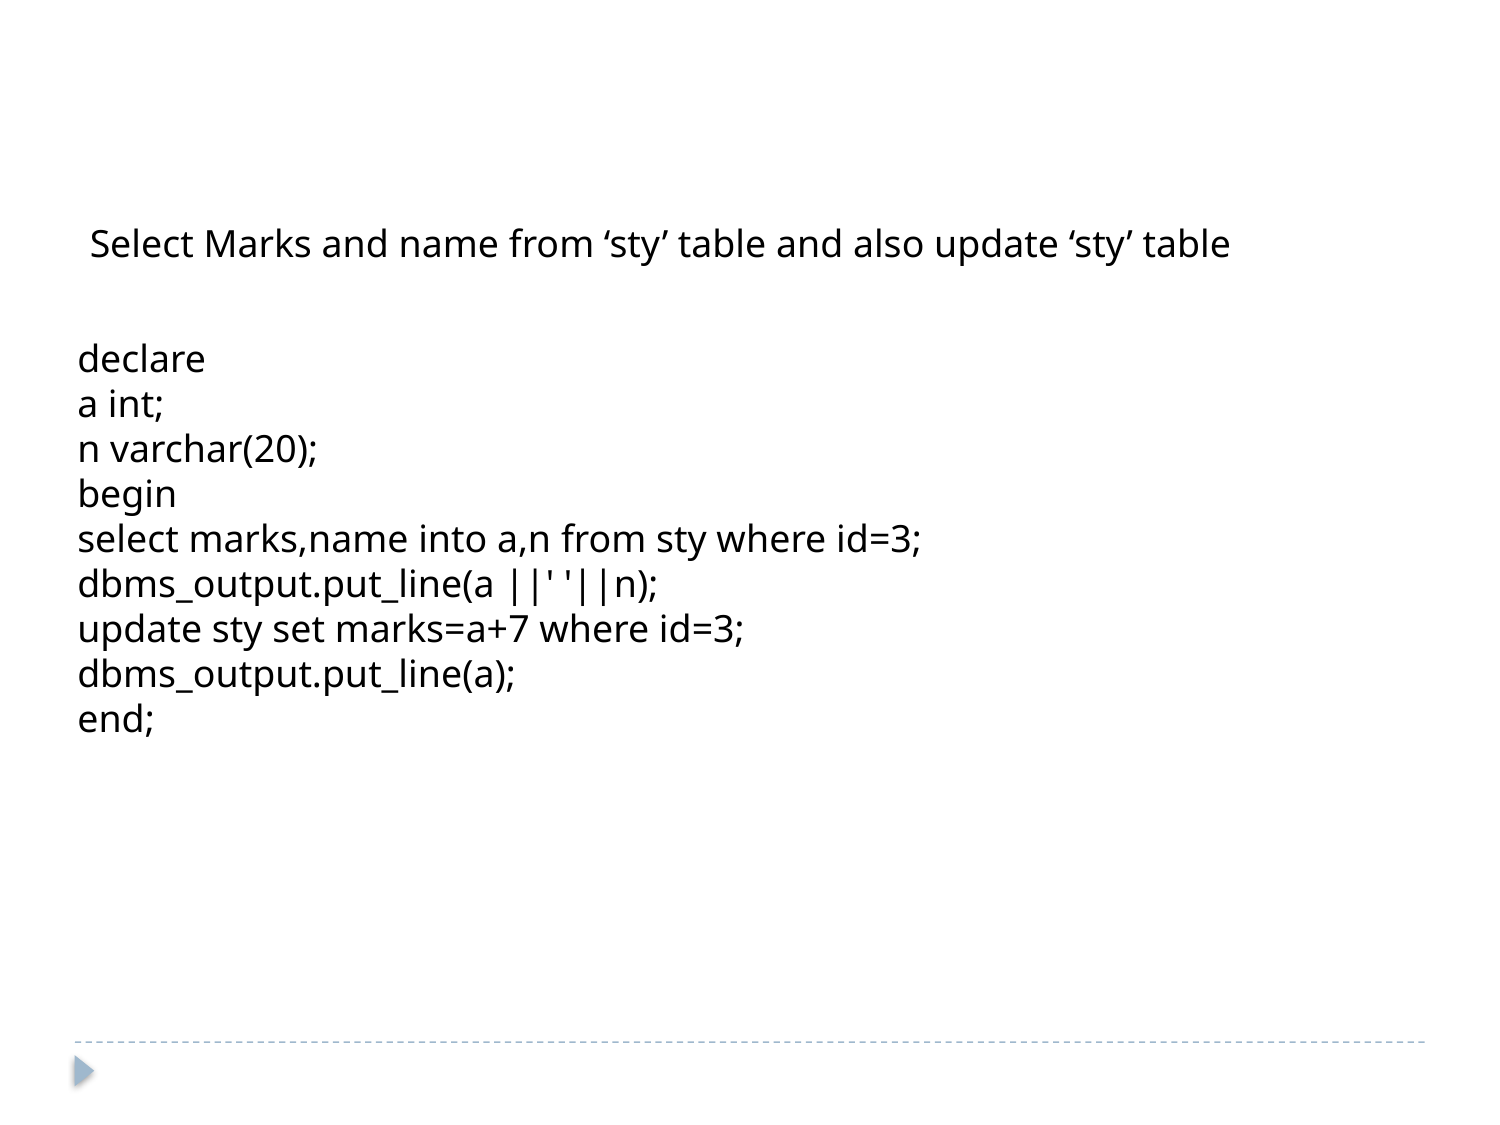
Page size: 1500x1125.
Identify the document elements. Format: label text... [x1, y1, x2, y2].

text_box declare a int; n varchar(20); begin select marks,name into a,n from sty where id=3; dbms_output.put_line(a ||' '||n); update sty set marks=a+7 where id=3; dbms_output.put_line(a); end; [62, 327, 1375, 748]
text_box Select Marks and name from ‘sty’ table and also update ‘sty’ table [75, 212, 1375, 273]
